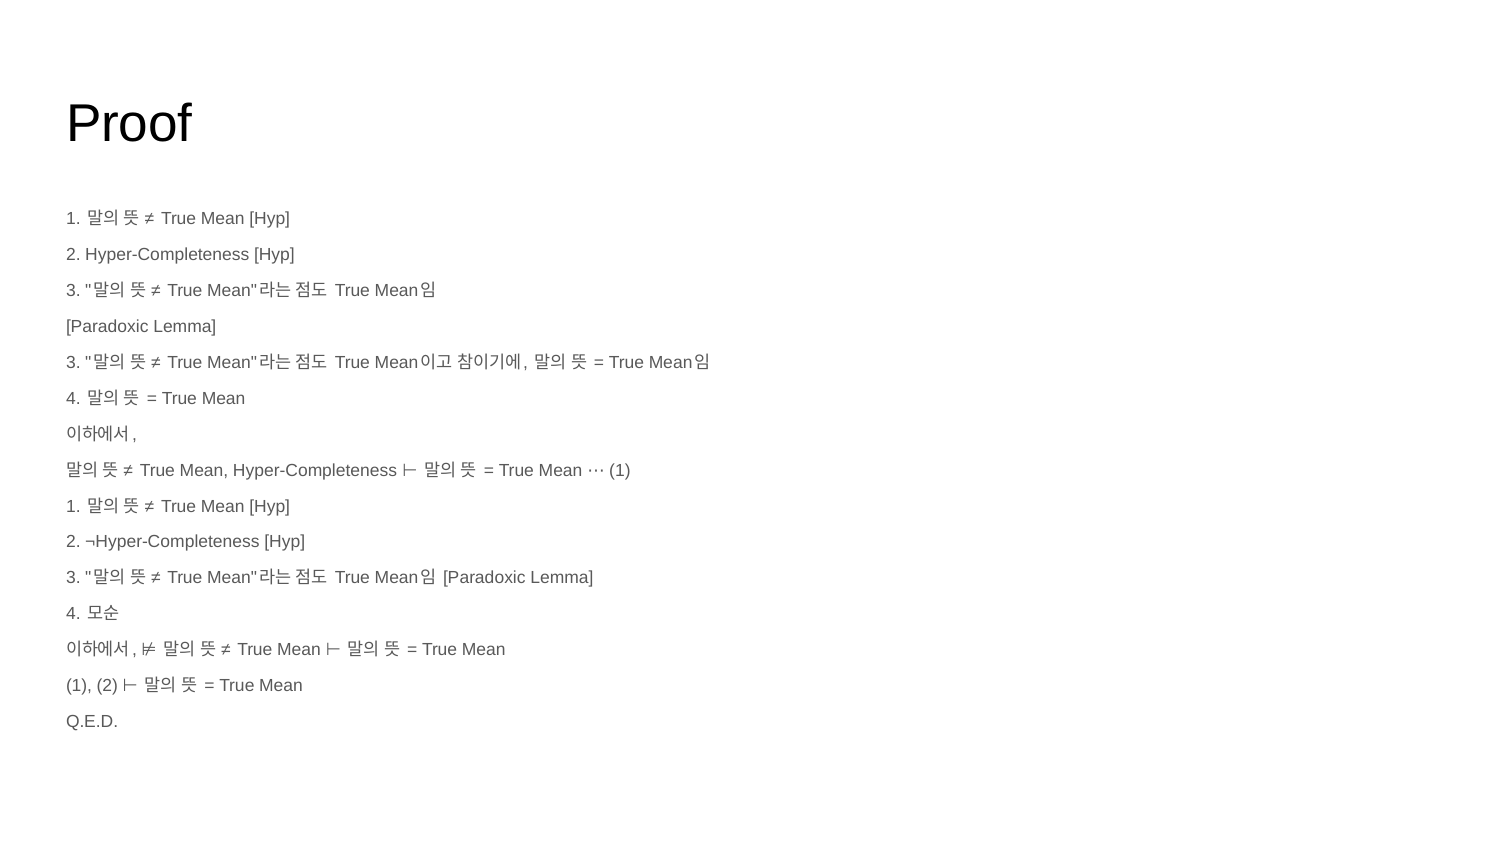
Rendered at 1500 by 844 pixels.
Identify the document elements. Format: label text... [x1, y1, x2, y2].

title Proof [51, 72, 1449, 167]
list 1. 말의 뜻 ≠ True Mean [Hyp] 2. Hyper-Completeness [Hyp] 3. "말의 뜻 ≠ True Mean"라는 점도 True Mean임 [Paradoxic Lemma] 3. "말의 뜻 ≠ True Mean"라는 점도 True Mean이고 참이기에, 말의 뜻 = True Mean임 4. 말의 뜻 = True Mean 이하에서, 말의 뜻 ≠ True Mean, Hyper-Completeness ⊢ 말의 뜻 = True Mean ⋯ (1) 1. 말의 뜻 ≠ True Mean [Hyp] 2. ¬Hyper-Completeness [Hyp] 3. "말의 뜻 ≠ True Mean"라는 점도 True Mean임 [Paradoxic Lemma] 4. 모순 이하에서, ⊭ 말의 뜻 ≠ True Mean ⊢ 말의 뜻 = True Mean (1), (2) ⊢ 말의 뜻 = True Mean Q.E.D. [51, 189, 1449, 750]
